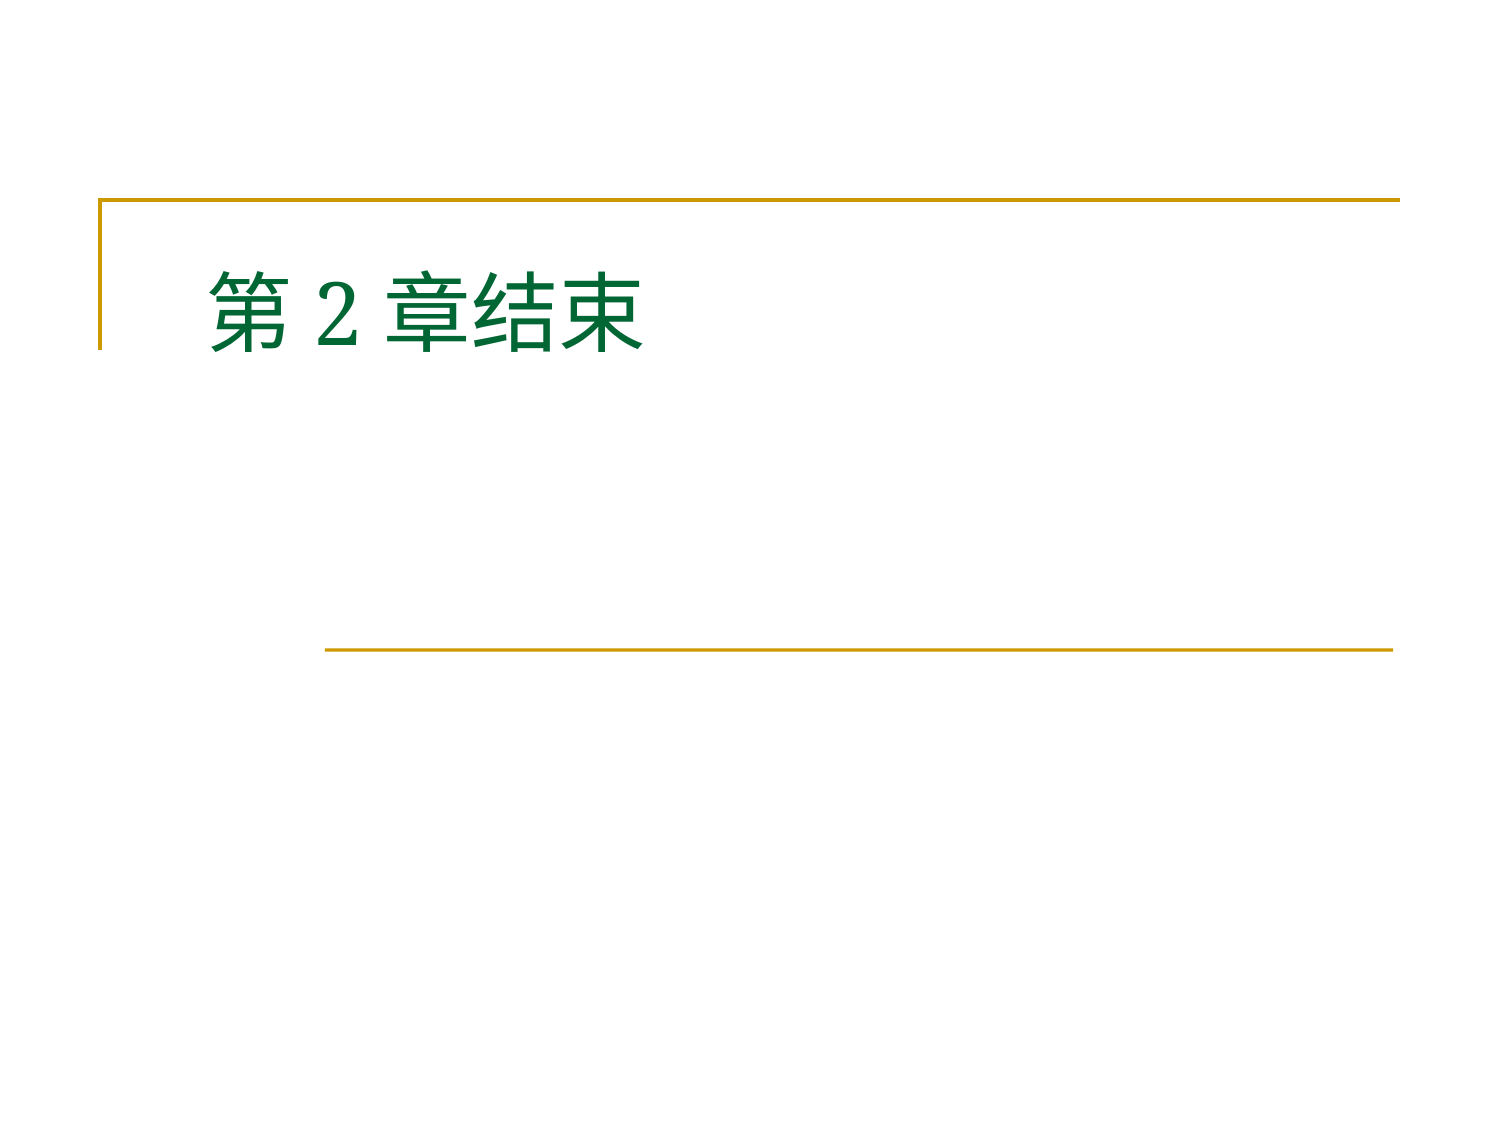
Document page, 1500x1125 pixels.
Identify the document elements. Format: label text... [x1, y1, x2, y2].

title 第2章结束 [150, 249, 1401, 538]
